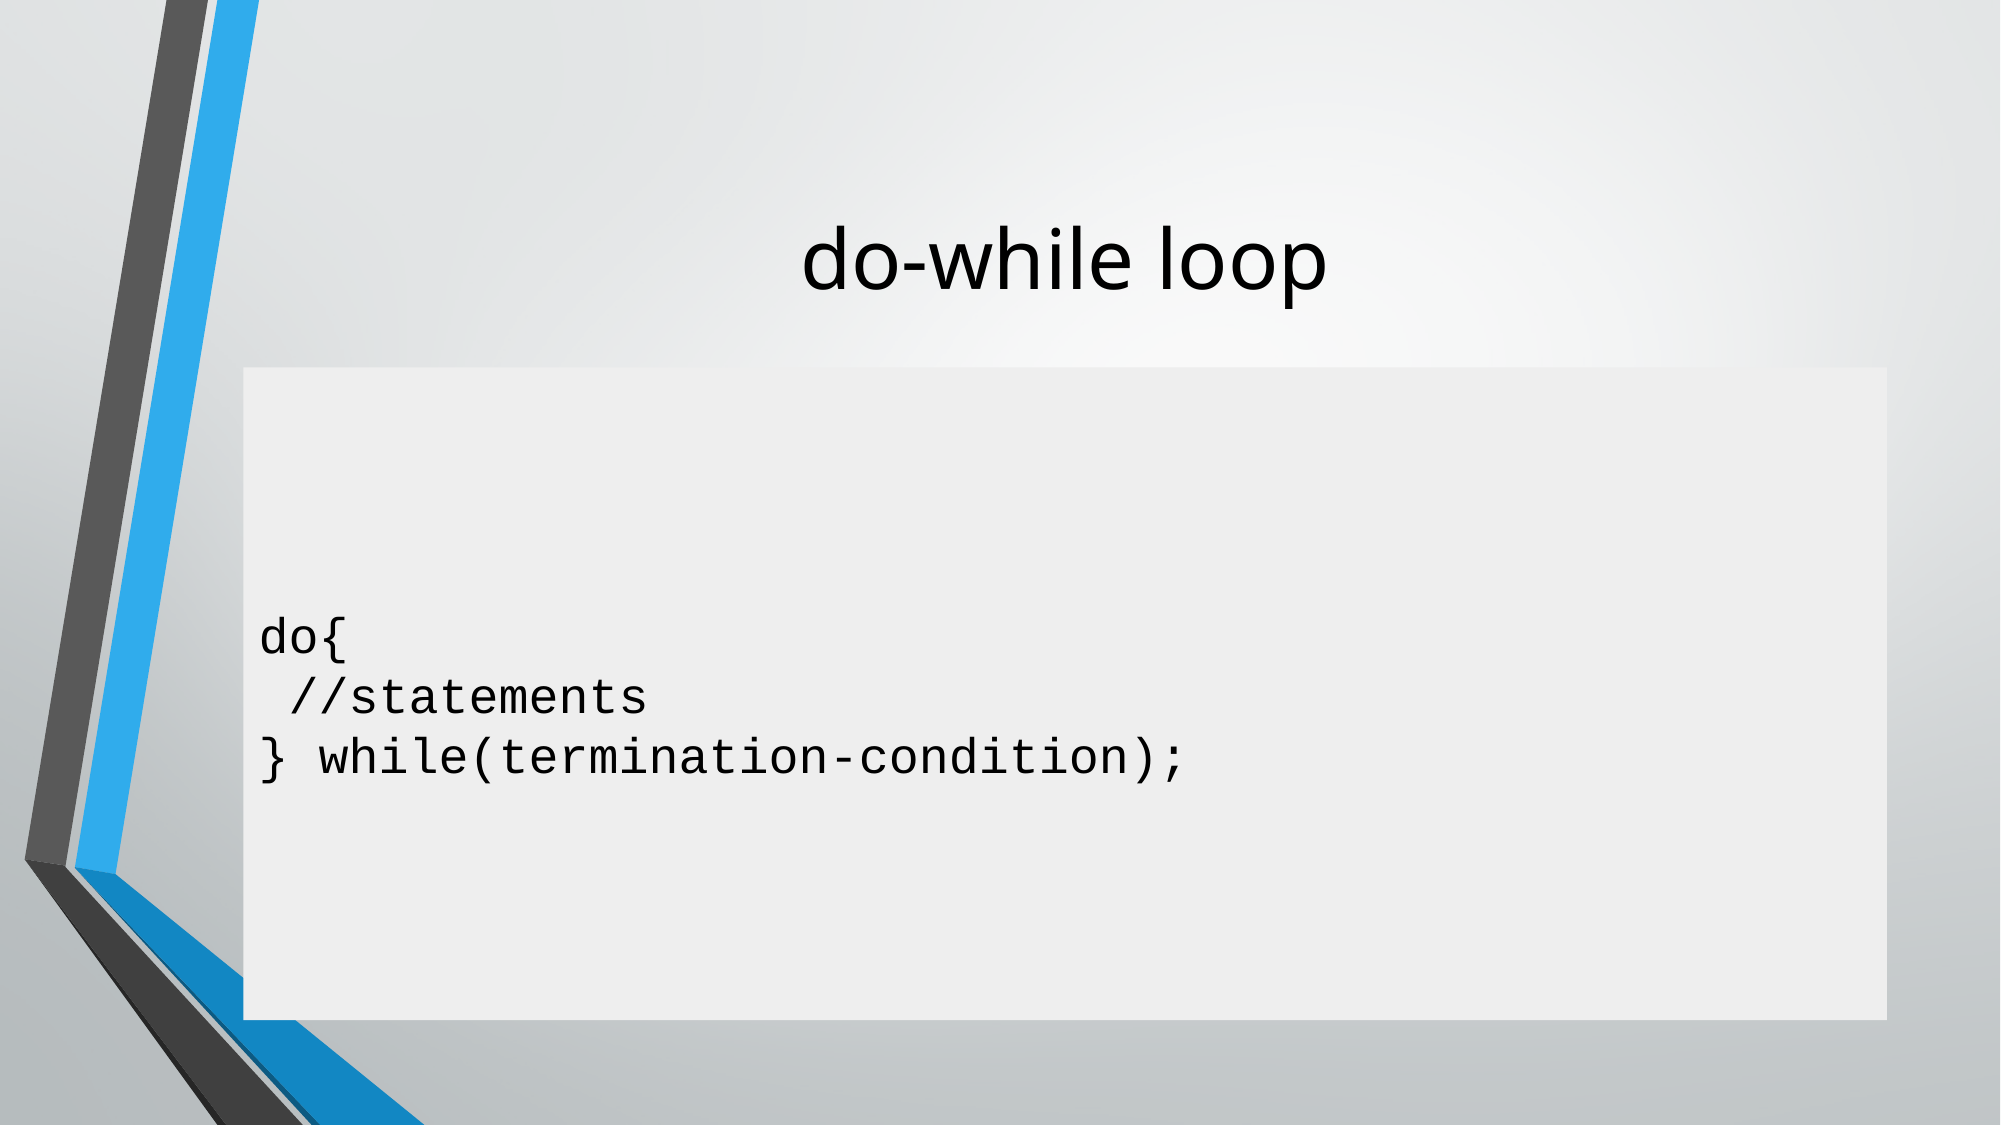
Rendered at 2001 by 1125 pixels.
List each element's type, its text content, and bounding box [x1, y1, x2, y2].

list do{ //statements } while(termination-condition); [243, 367, 1887, 1021]
title do-while loop [243, 112, 1887, 367]
